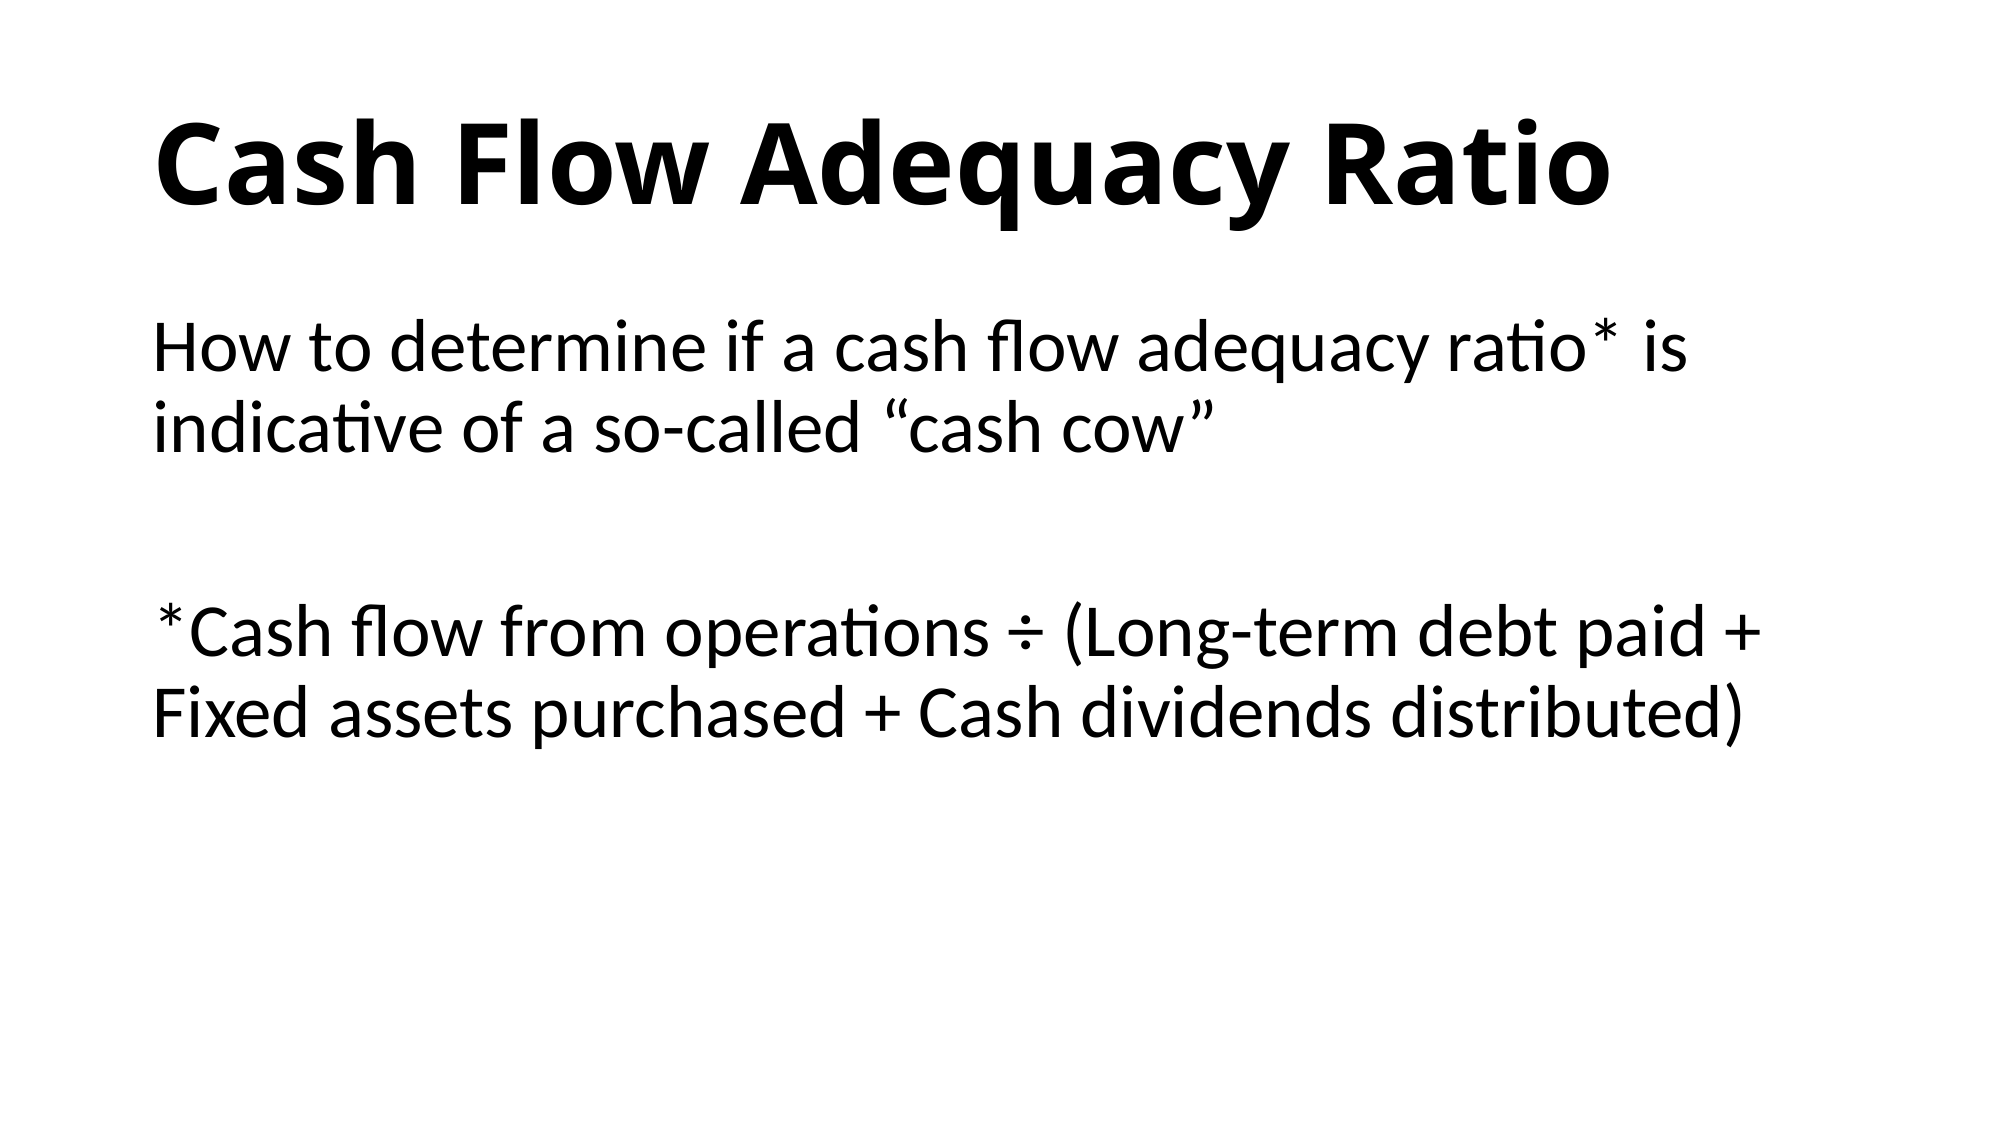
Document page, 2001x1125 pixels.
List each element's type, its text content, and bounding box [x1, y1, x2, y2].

list How to determine if a cash flow adequacy ratio* is indicative of a so-called “cash cow” *Cash flow from operations ÷ (Long-term debt paid + Fixed assets purchased + Cash dividends distributed) [137, 299, 1863, 1014]
title Cash Flow Adequacy Ratio [137, 59, 1863, 278]
